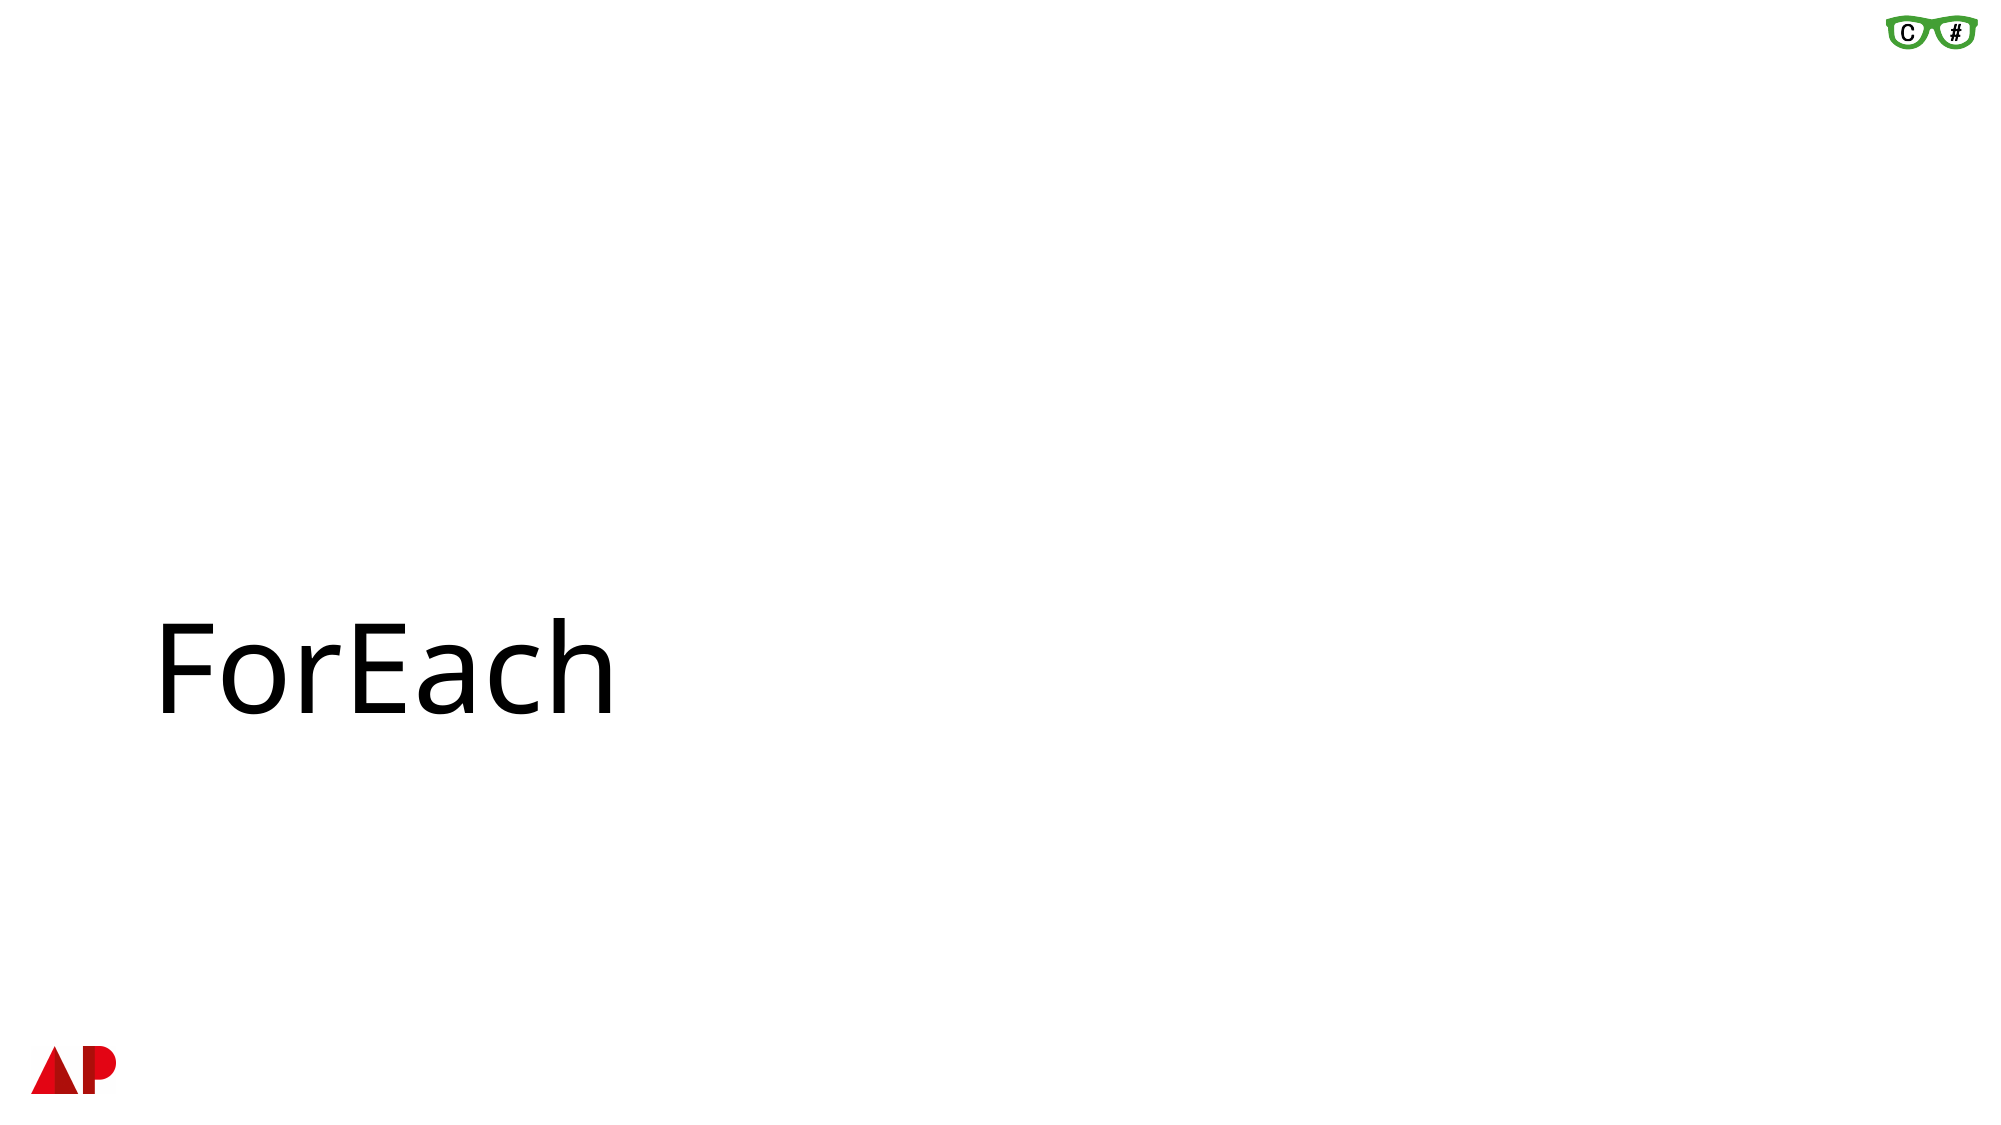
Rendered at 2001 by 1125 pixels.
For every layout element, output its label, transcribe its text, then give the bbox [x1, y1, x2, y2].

title ForEach [136, 280, 1862, 749]
picture [1876, 0, 1985, 63]
picture [31, 1046, 116, 1094]
